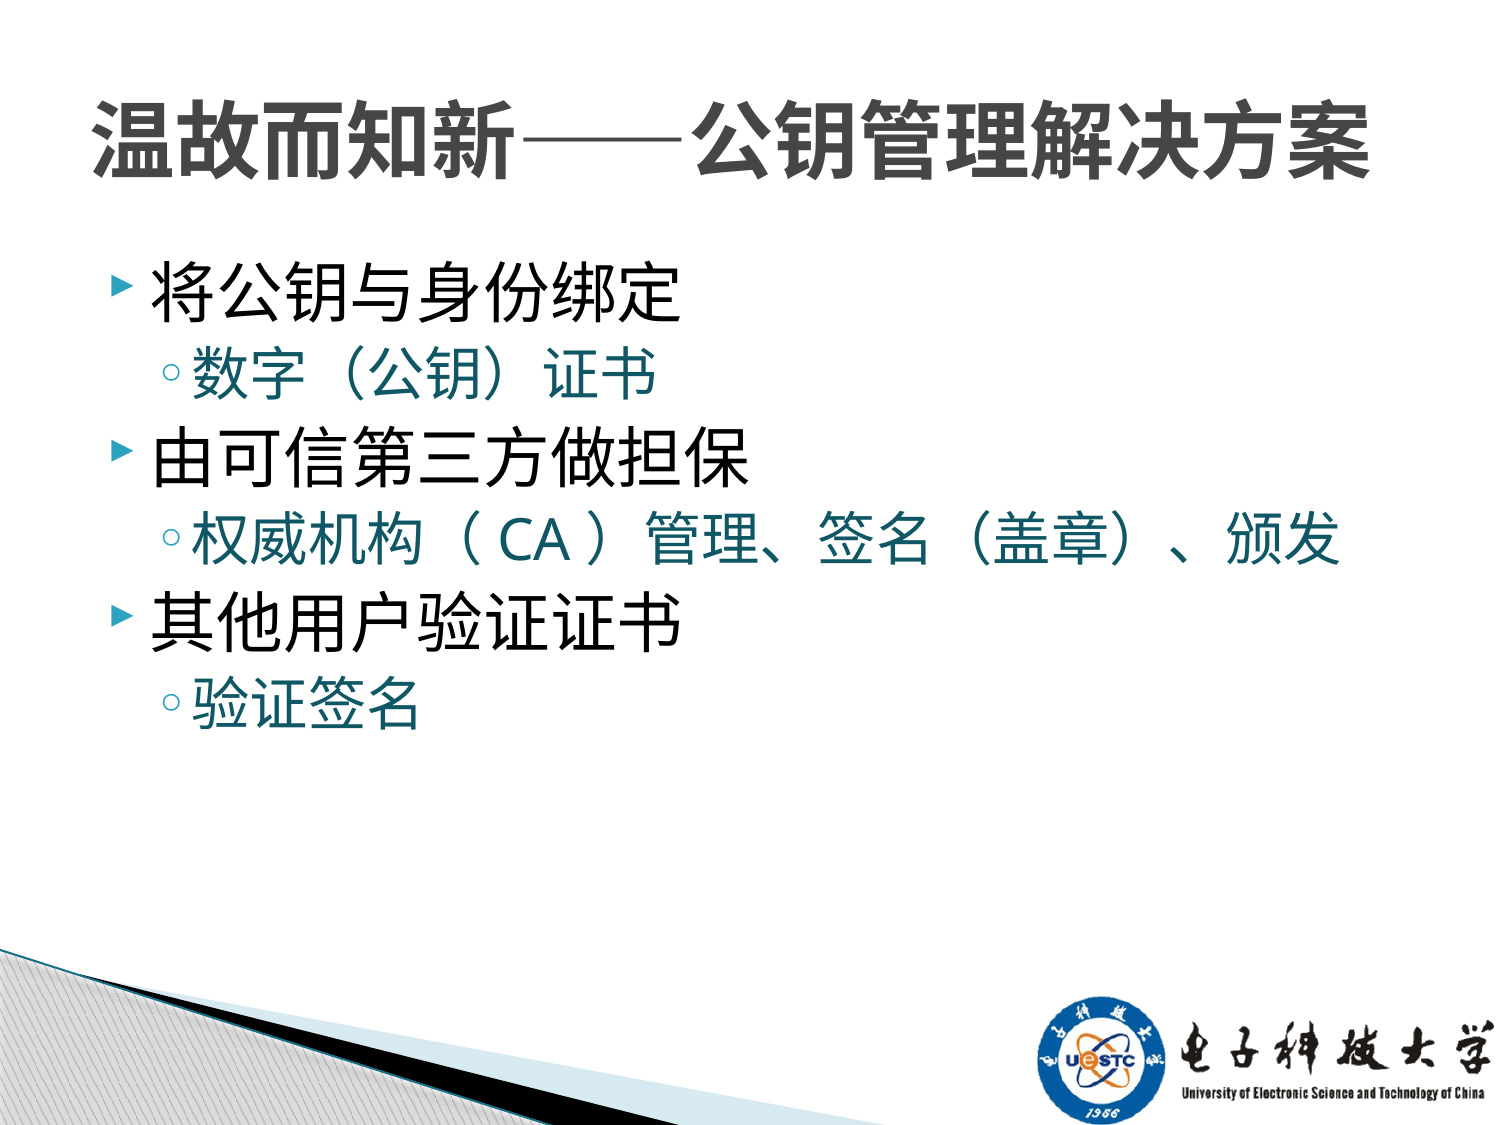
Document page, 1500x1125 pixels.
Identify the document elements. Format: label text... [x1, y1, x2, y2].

picture [1037, 995, 1495, 1125]
list 将公钥与身份绑定 数字（公钥）证书 由可信第三方做担保 权威机构（CA）管理、签名（盖章）、颁发 其他用户验证证书 验证签名 [75, 243, 1425, 986]
title 温故而知新——公钥管理解决方案 [75, 45, 1425, 233]
